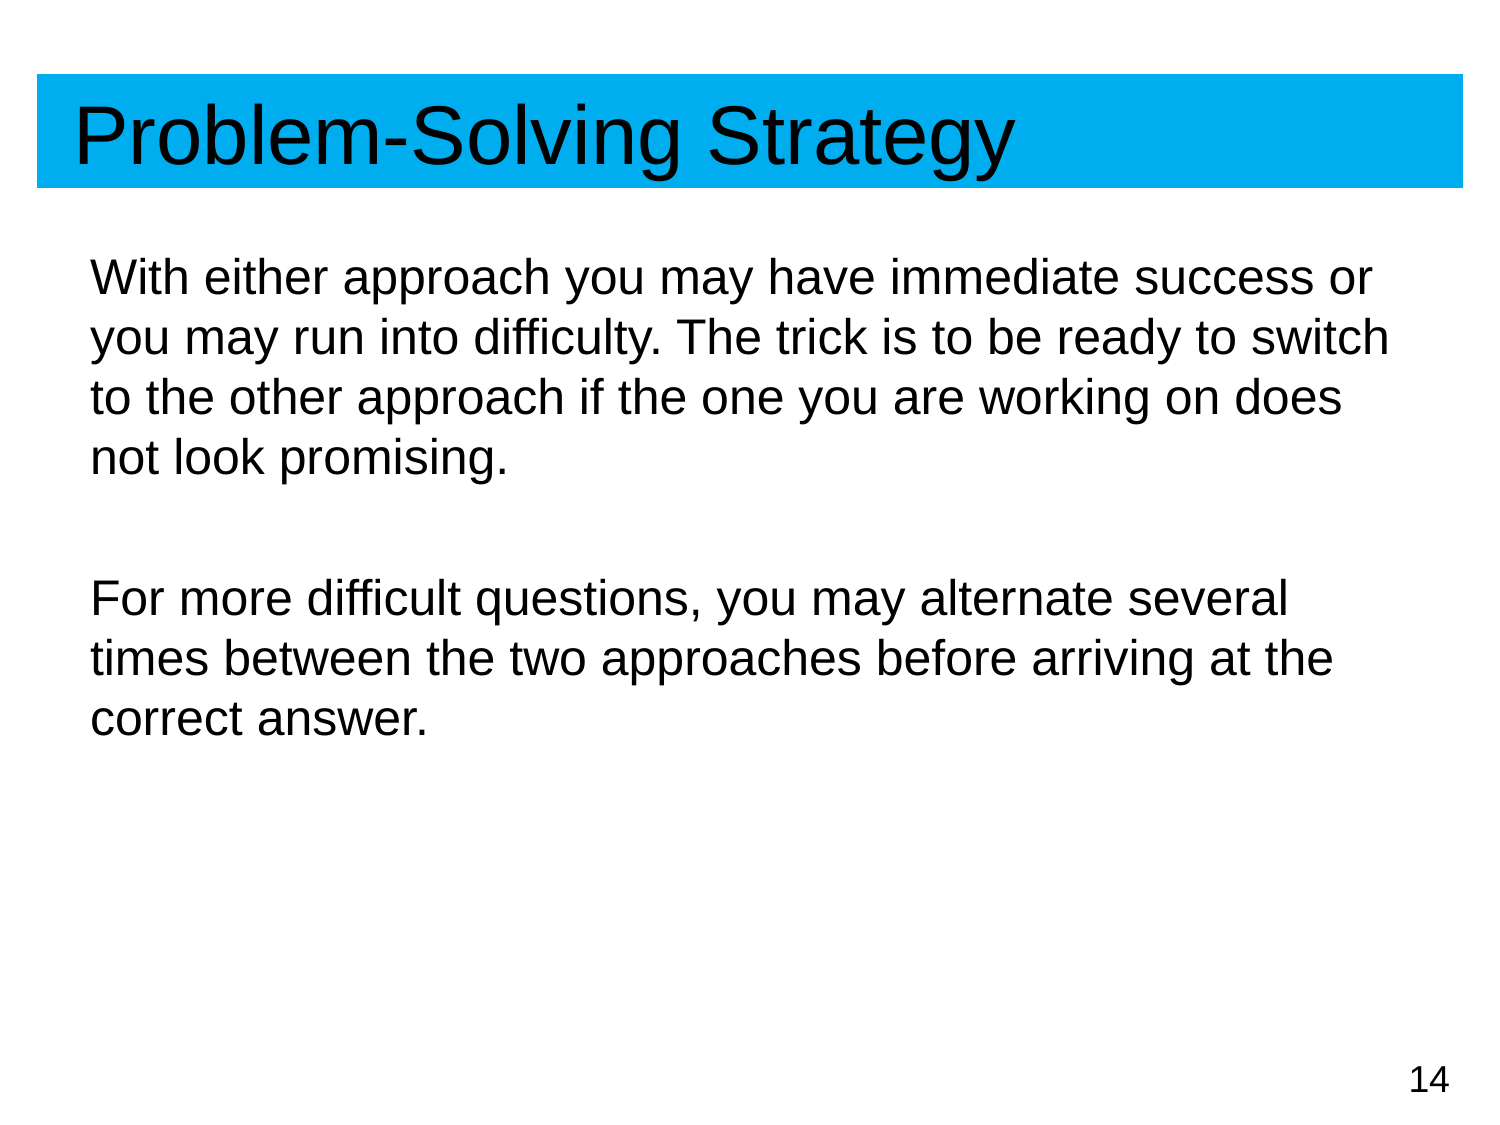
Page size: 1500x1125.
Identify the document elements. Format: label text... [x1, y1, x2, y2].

title Problem-Solving Strategy [58, 37, 1408, 225]
list With either approach you may have immediate success or you may run into difficulty. The trick is to be ready to switch to the other approach if the one you are working on does not look promising. For more difficult questions, you may alternate several times between the two approaches before arriving at the correct answer. [75, 237, 1425, 1038]
